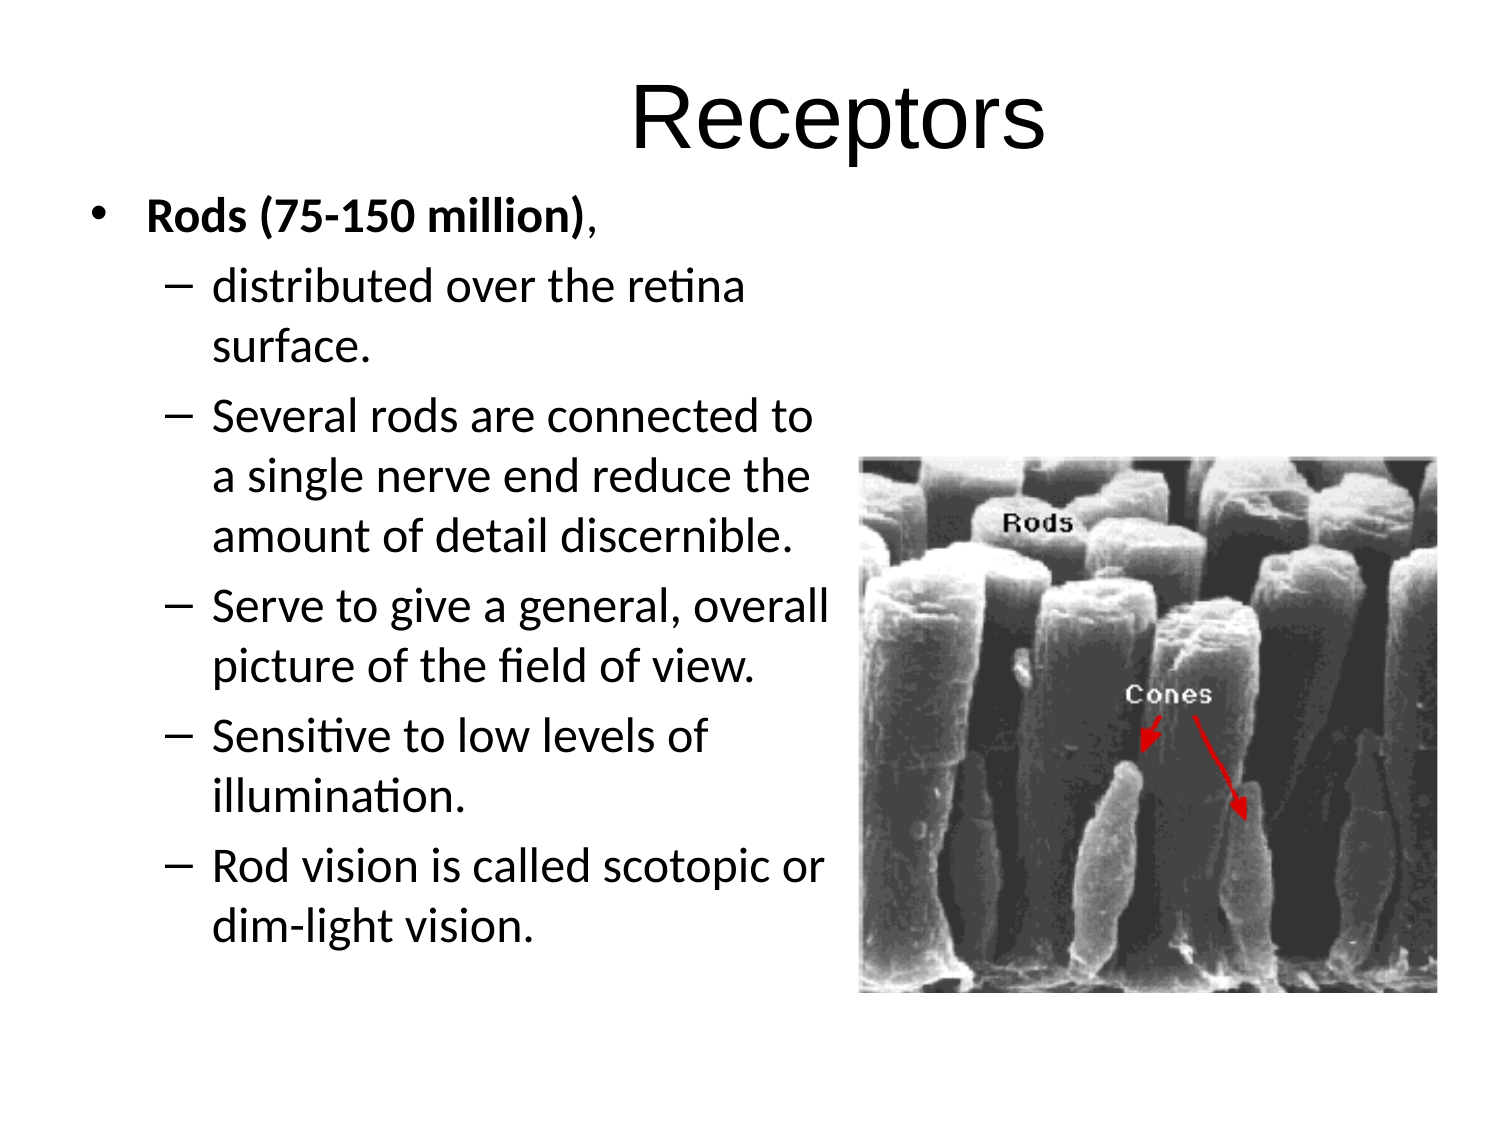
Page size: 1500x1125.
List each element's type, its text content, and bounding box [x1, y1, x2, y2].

text_box Receptors [614, 49, 1063, 175]
picture [849, 449, 1438, 993]
list Rods (75-150 million), distributed over the retina surface. Several rods are connected to a single nerve end reduce the amount of detail discernible. Serve to give a general, overall picture of the field of view. Sensitive to low levels of illumination. Rod vision is called scotopic or dim-light vision. [75, 174, 850, 1025]
